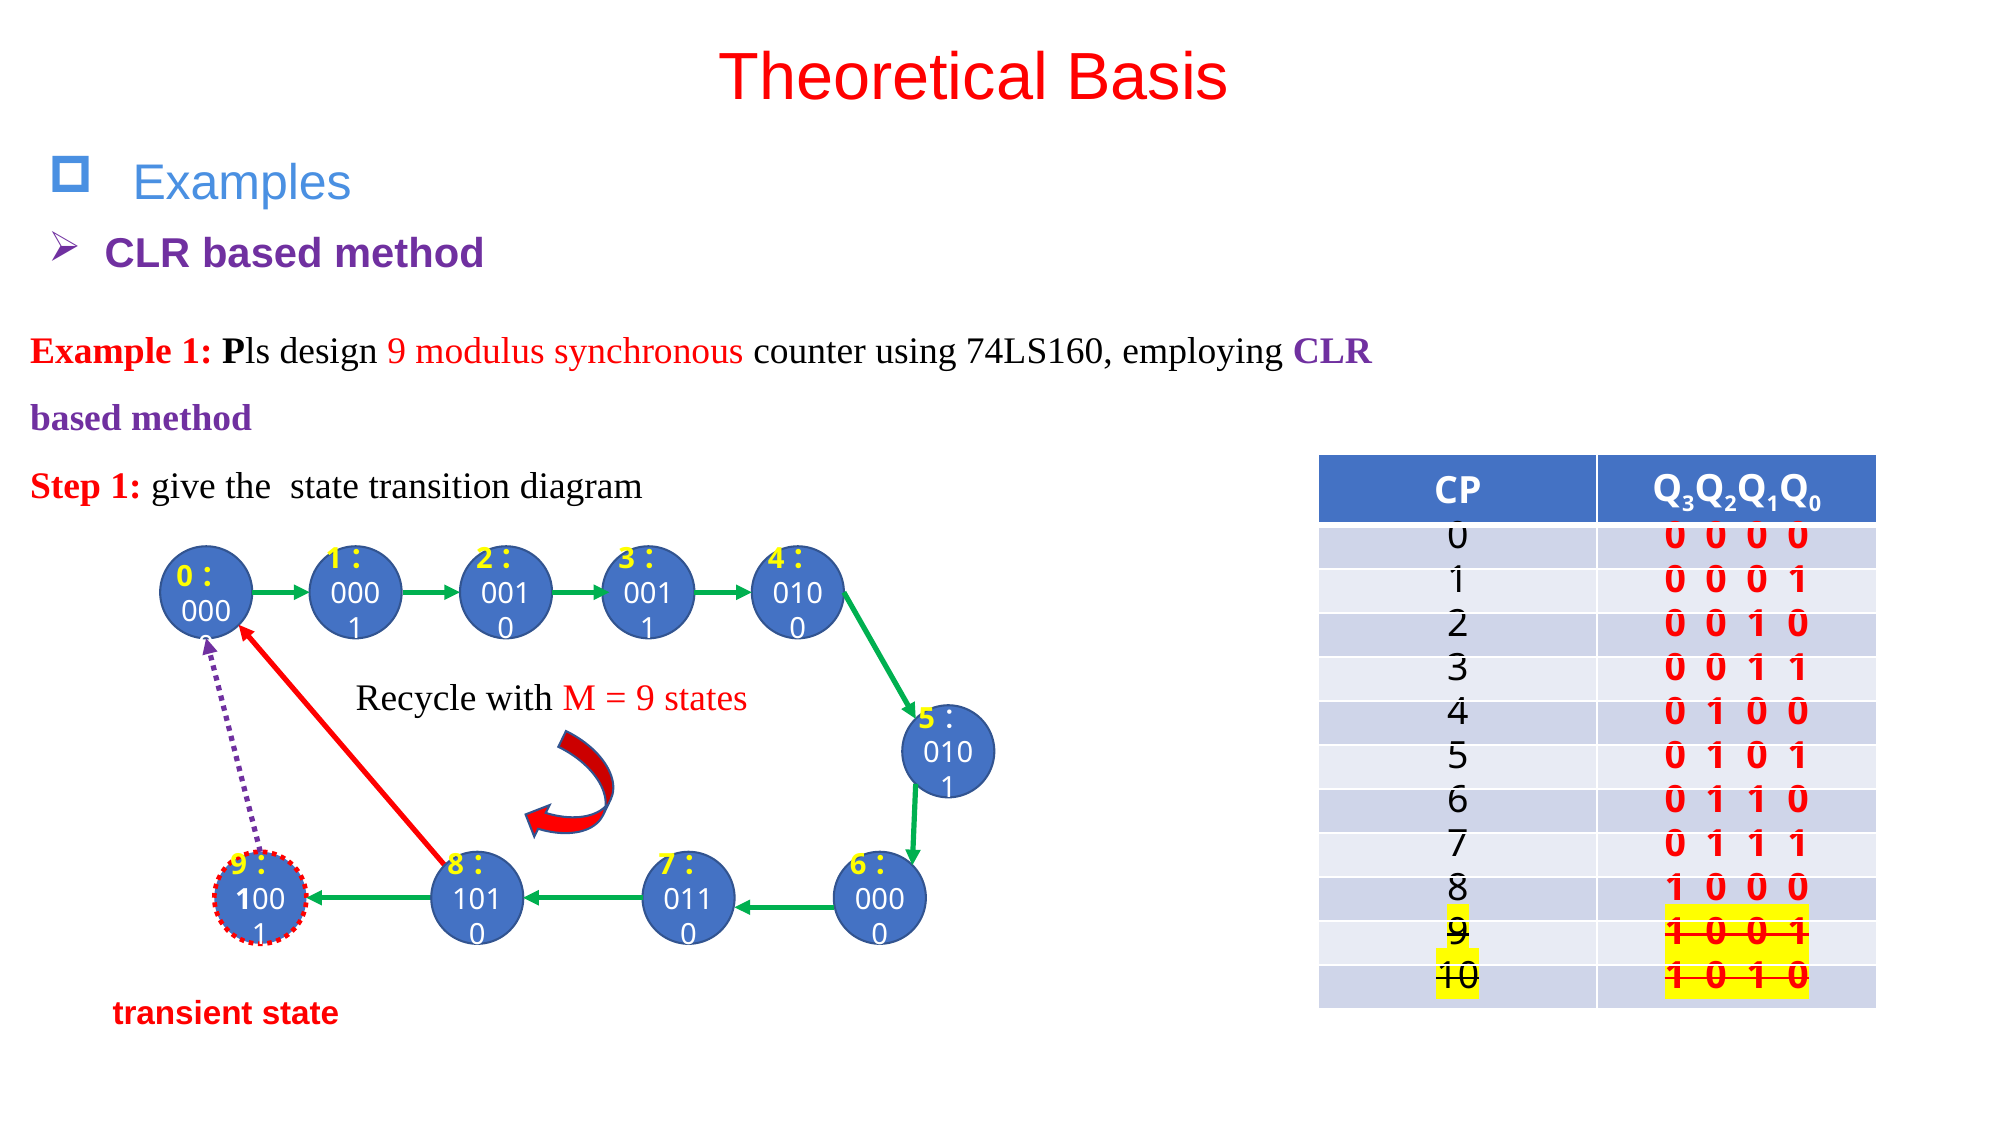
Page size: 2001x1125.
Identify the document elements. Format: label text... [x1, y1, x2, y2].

table_cell 0 0 1 0 [1598, 614, 1876, 656]
text_box 7：0110 [641, 850, 736, 945]
table_cell 1 0 0 0 [1598, 878, 1876, 920]
table_cell 0 0 0 1 [1598, 570, 1876, 612]
table_cell 1 0 0 1 [1598, 922, 1876, 964]
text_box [238, 624, 445, 866]
table_cell 5 [1319, 746, 1596, 788]
table_header Q3Q2Q1Q0 [1598, 455, 1876, 522]
text_box 2：0010 [458, 545, 554, 640]
table_cell 0 0 1 1 [1598, 658, 1876, 700]
table_cell 4 [1319, 702, 1596, 744]
text_box Recycle with M = 9 states [445, 665, 791, 726]
text_box 6：0000 [832, 850, 927, 945]
text_box 1：0001 [308, 545, 403, 624]
text_box 3：0011 [601, 545, 696, 640]
table_cell 1 [1319, 570, 1596, 612]
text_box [206, 638, 261, 852]
text_box 5：0101 [901, 704, 996, 799]
table_header CP [1319, 455, 1596, 522]
table_cell 8 [1319, 878, 1596, 920]
table_cell 9 [1319, 922, 1596, 964]
table_cell 0 1 1 0 [1598, 790, 1876, 832]
text_box transient state [97, 983, 407, 1039]
table_cell 0 0 0 0 [1598, 528, 1876, 568]
text_box 4：0100 [750, 545, 845, 640]
table_cell 7 [1319, 834, 1596, 876]
table_cell 1 0 1 0 [1598, 966, 1876, 1008]
table_cell 0 1 1 1 [1598, 834, 1876, 876]
text_box [524, 729, 615, 840]
table_cell 3 [1319, 658, 1596, 700]
subtitle Examples CLR based method [33, 149, 1916, 212]
table_cell 2 [1319, 614, 1596, 656]
table_cell 0 1 0 0 [1598, 702, 1876, 744]
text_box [912, 783, 916, 866]
table_cell 10 [1319, 966, 1596, 1008]
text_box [843, 592, 916, 719]
table_cell 0 1 0 1 [1598, 746, 1876, 788]
table_cell 6 [1319, 790, 1596, 832]
text_box 8：1010 [430, 850, 525, 945]
text_box 9：1001 [213, 857, 308, 945]
title Theoretical Basis [224, 25, 1725, 122]
text_box 0：0000 [159, 545, 254, 640]
table_cell 0 [1319, 528, 1596, 568]
text_box Example 1: Pls design 9 modulus synchronous counter using 74LS160, employing CLR based method Step 1: give the state transition diagram [15, 295, 1432, 513]
